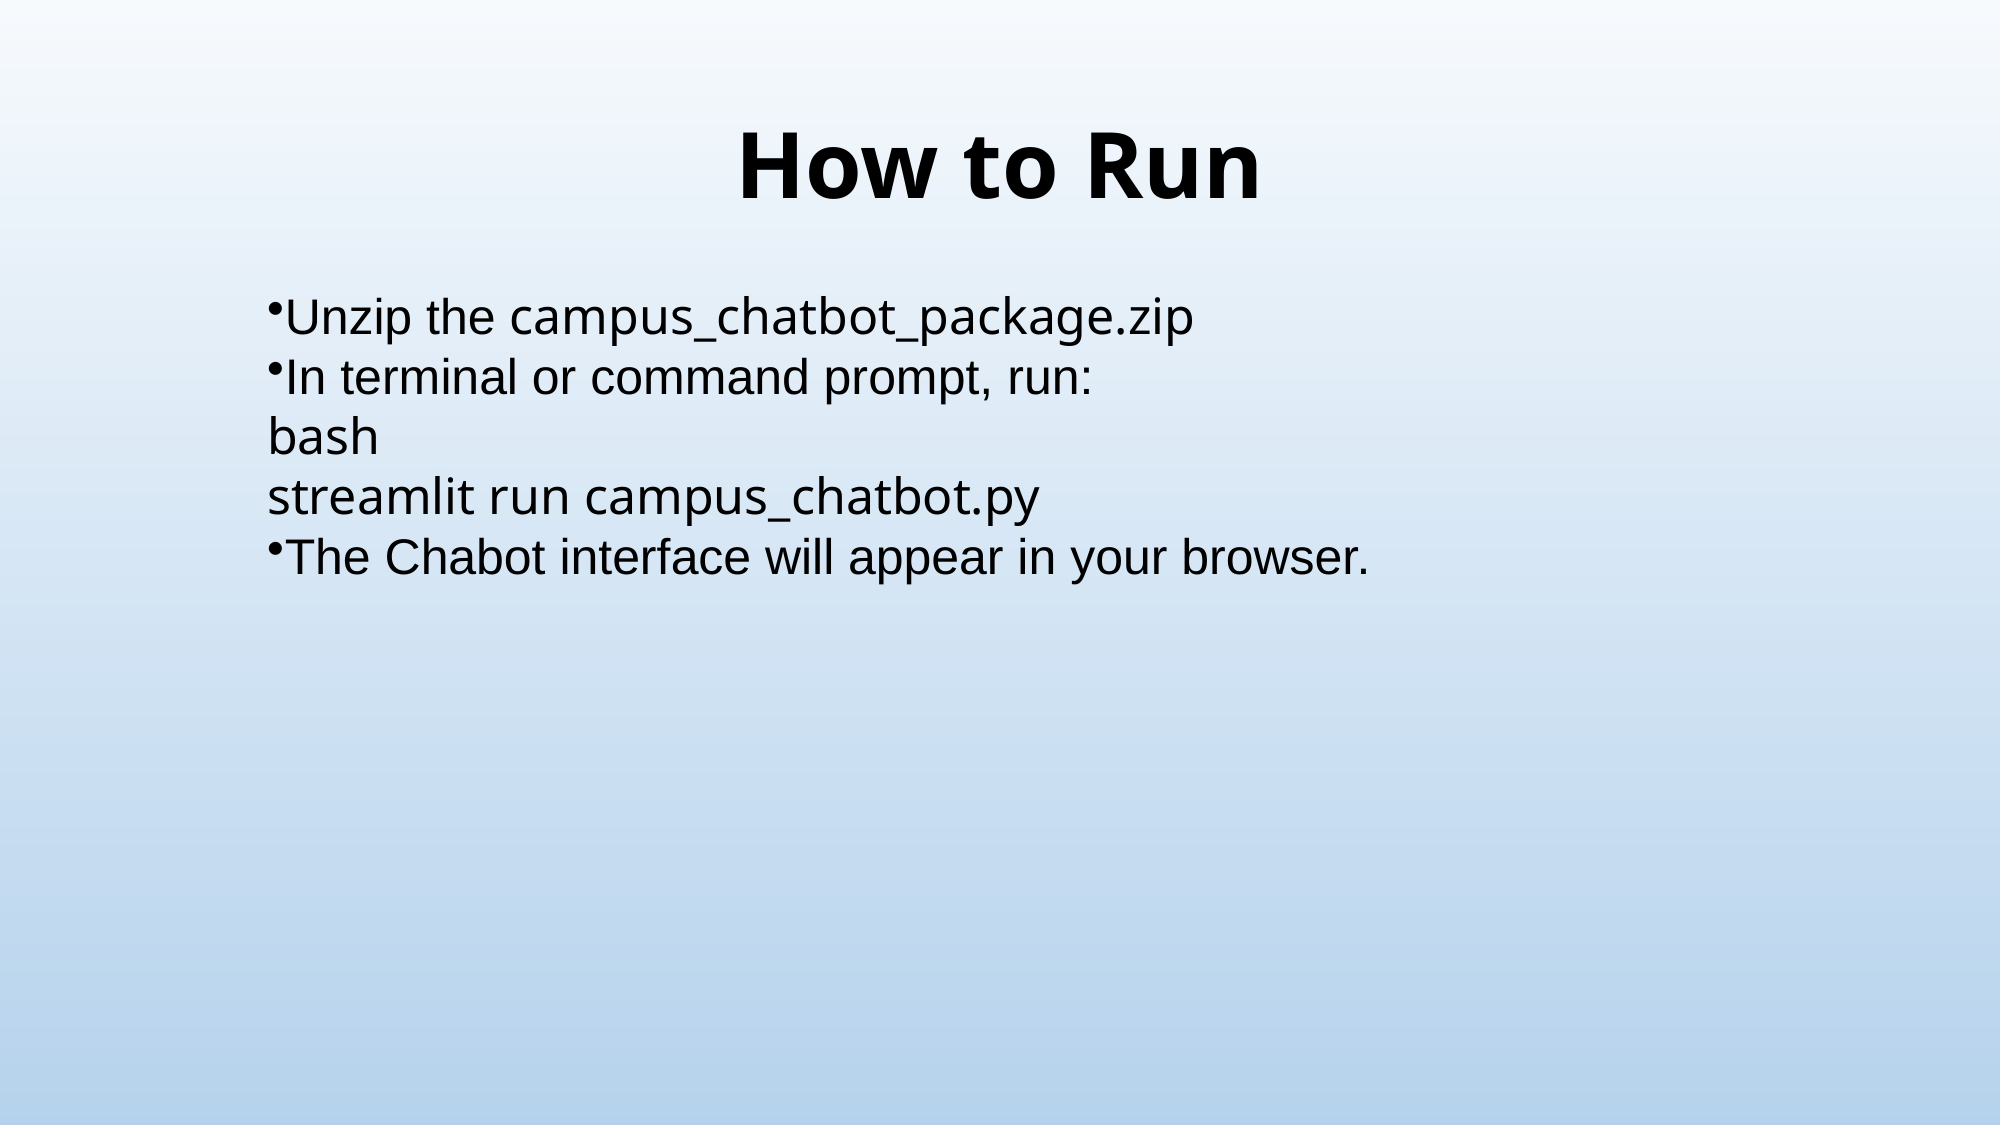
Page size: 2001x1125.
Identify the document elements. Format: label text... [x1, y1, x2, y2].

title How to Run [137, 59, 1863, 278]
text_box Unzip the campus_chatbot_package.zip In terminal or command prompt, run: bash streamlit run campus_chatbot.py The Chabot interface will appear in your browser. [252, 277, 1689, 592]
